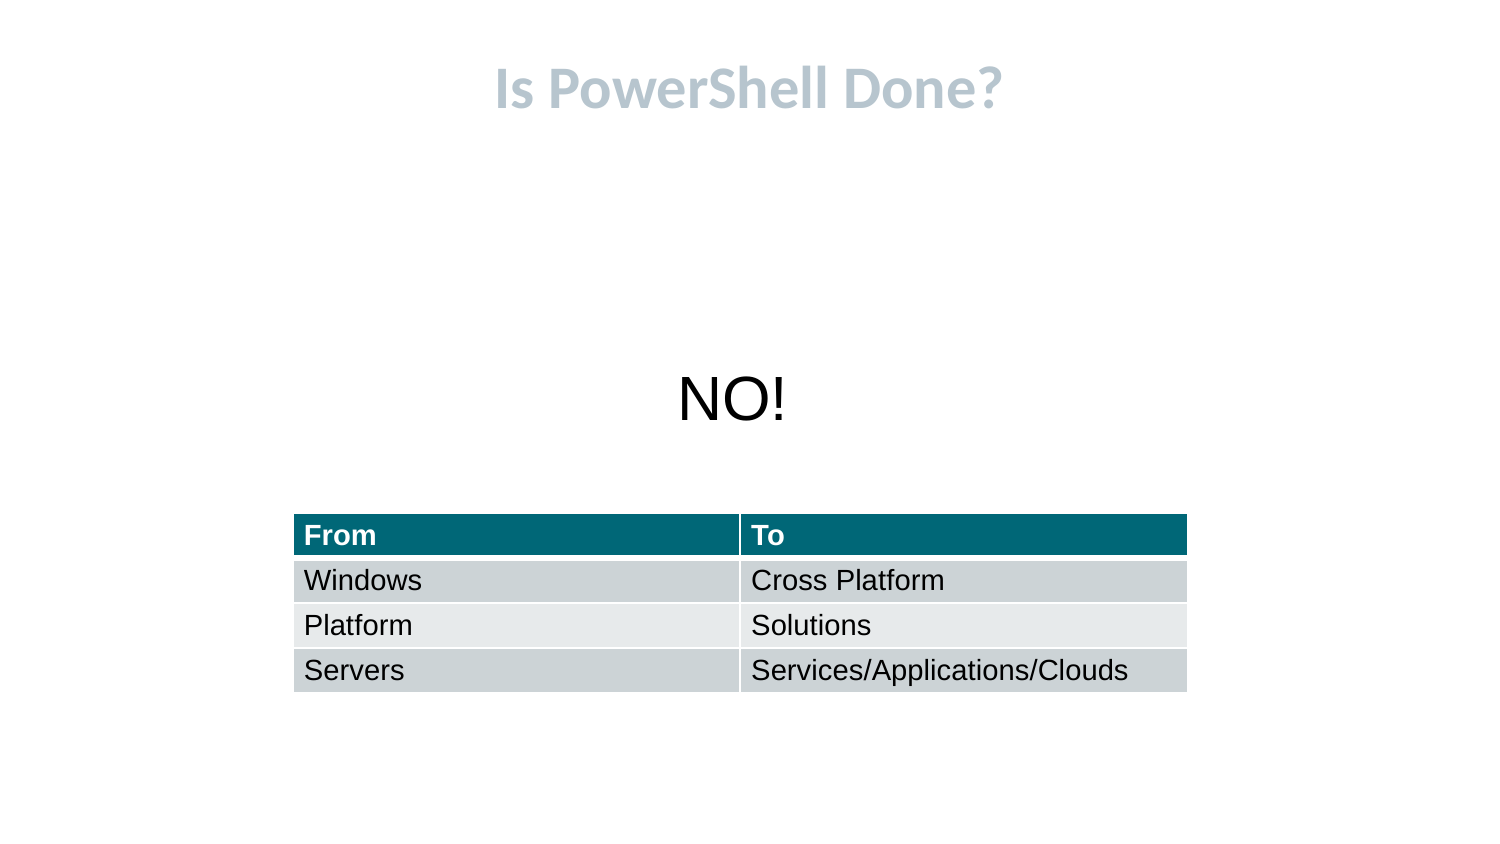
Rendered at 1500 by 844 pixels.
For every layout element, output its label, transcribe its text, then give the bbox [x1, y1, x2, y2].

table_cell Platform [294, 604, 739, 647]
title Is PowerShell Done? [74, 37, 1426, 132]
table_cell Cross Platform [741, 561, 1187, 602]
table_header From [294, 514, 739, 555]
table_header To [741, 514, 1187, 555]
table_cell Windows [294, 561, 739, 602]
table_cell Solutions [741, 604, 1187, 647]
table_cell Services/Applications/Clouds [741, 649, 1187, 692]
table_cell Servers [294, 649, 739, 692]
text_box NO! [662, 351, 803, 441]
